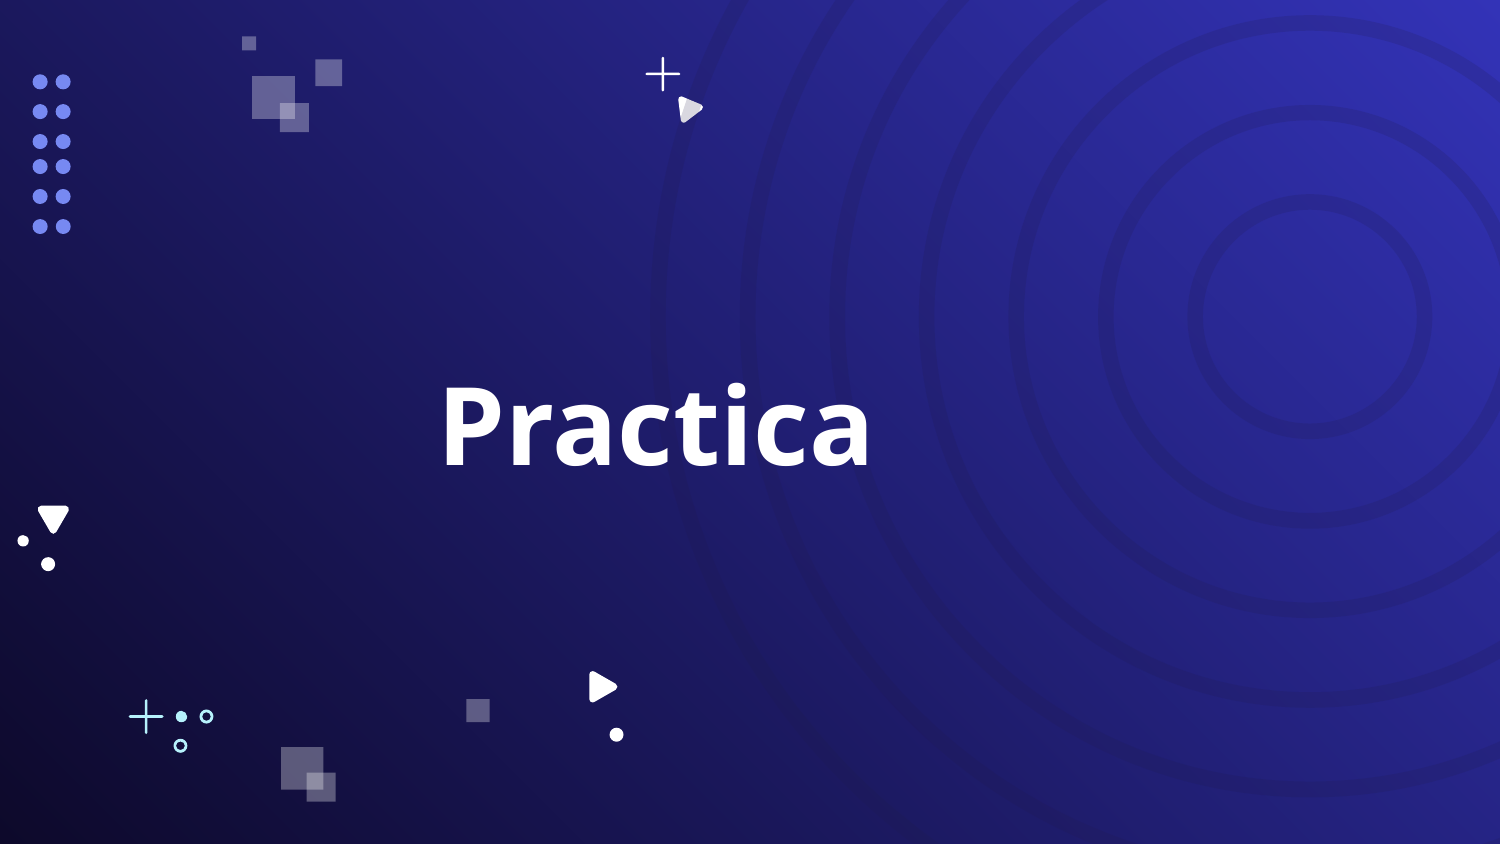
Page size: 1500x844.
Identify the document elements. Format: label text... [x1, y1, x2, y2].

title Practica [422, 238, 1184, 605]
